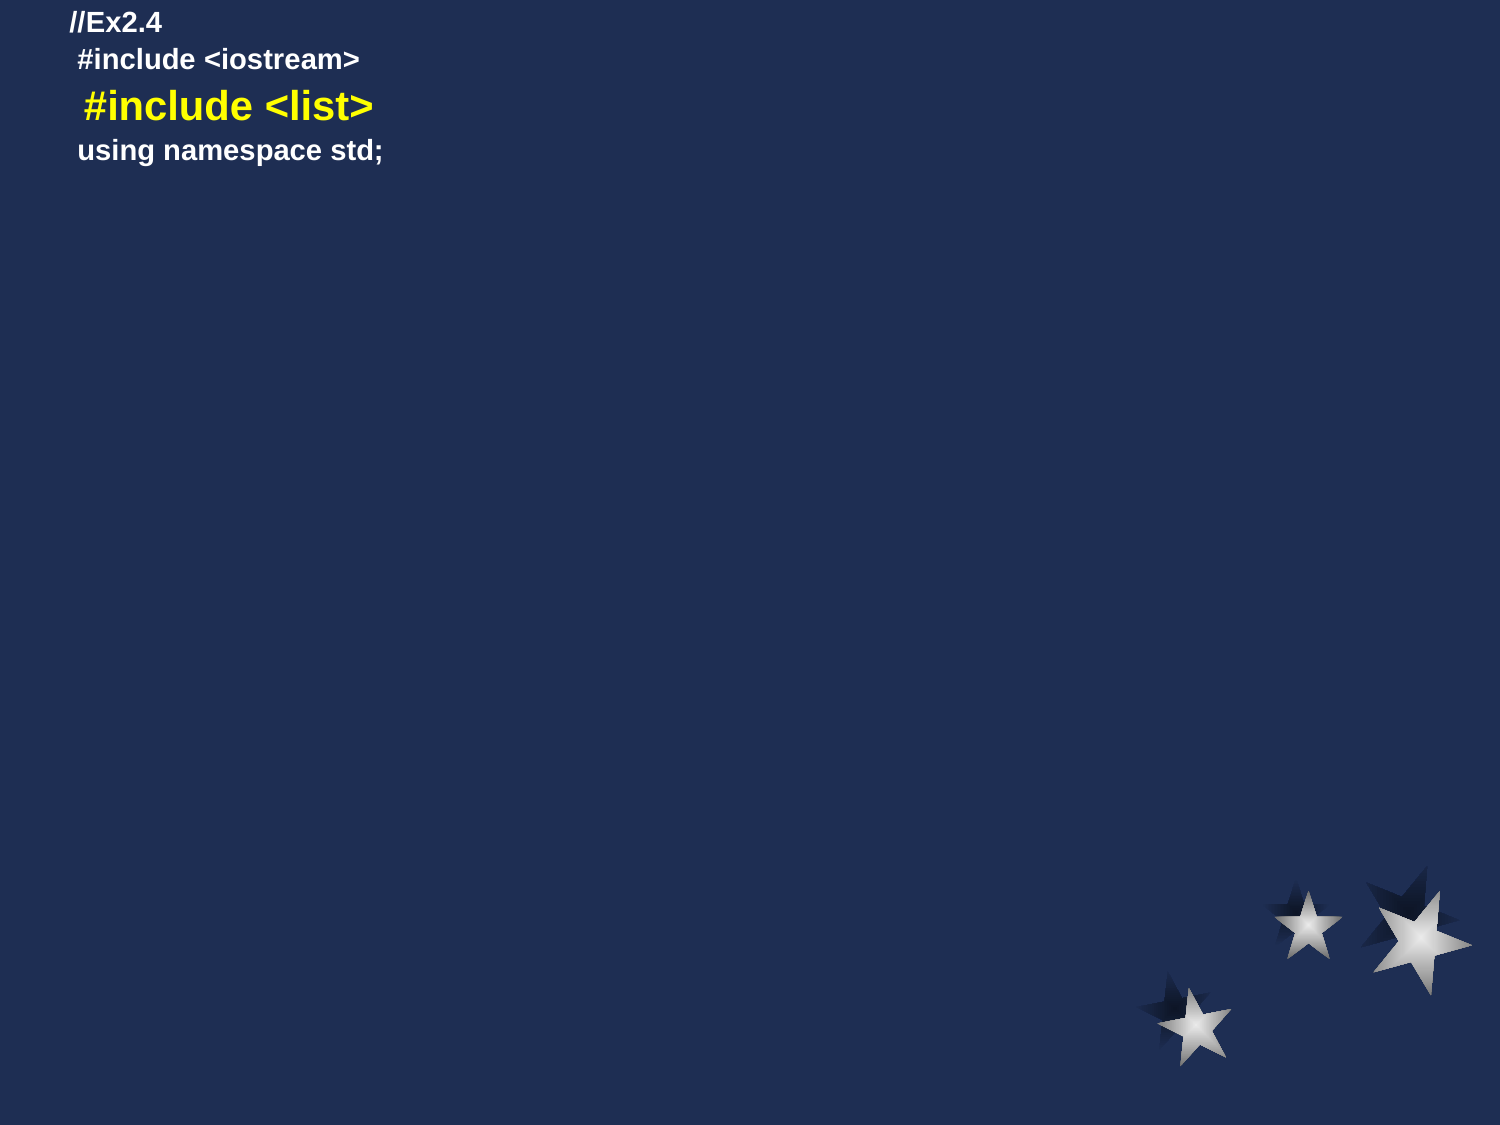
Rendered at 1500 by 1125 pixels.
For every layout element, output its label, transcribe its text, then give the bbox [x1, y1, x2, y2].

list //Ex2.4 #include <iostream> #include <list> using namespace std; [12, 0, 1488, 842]
